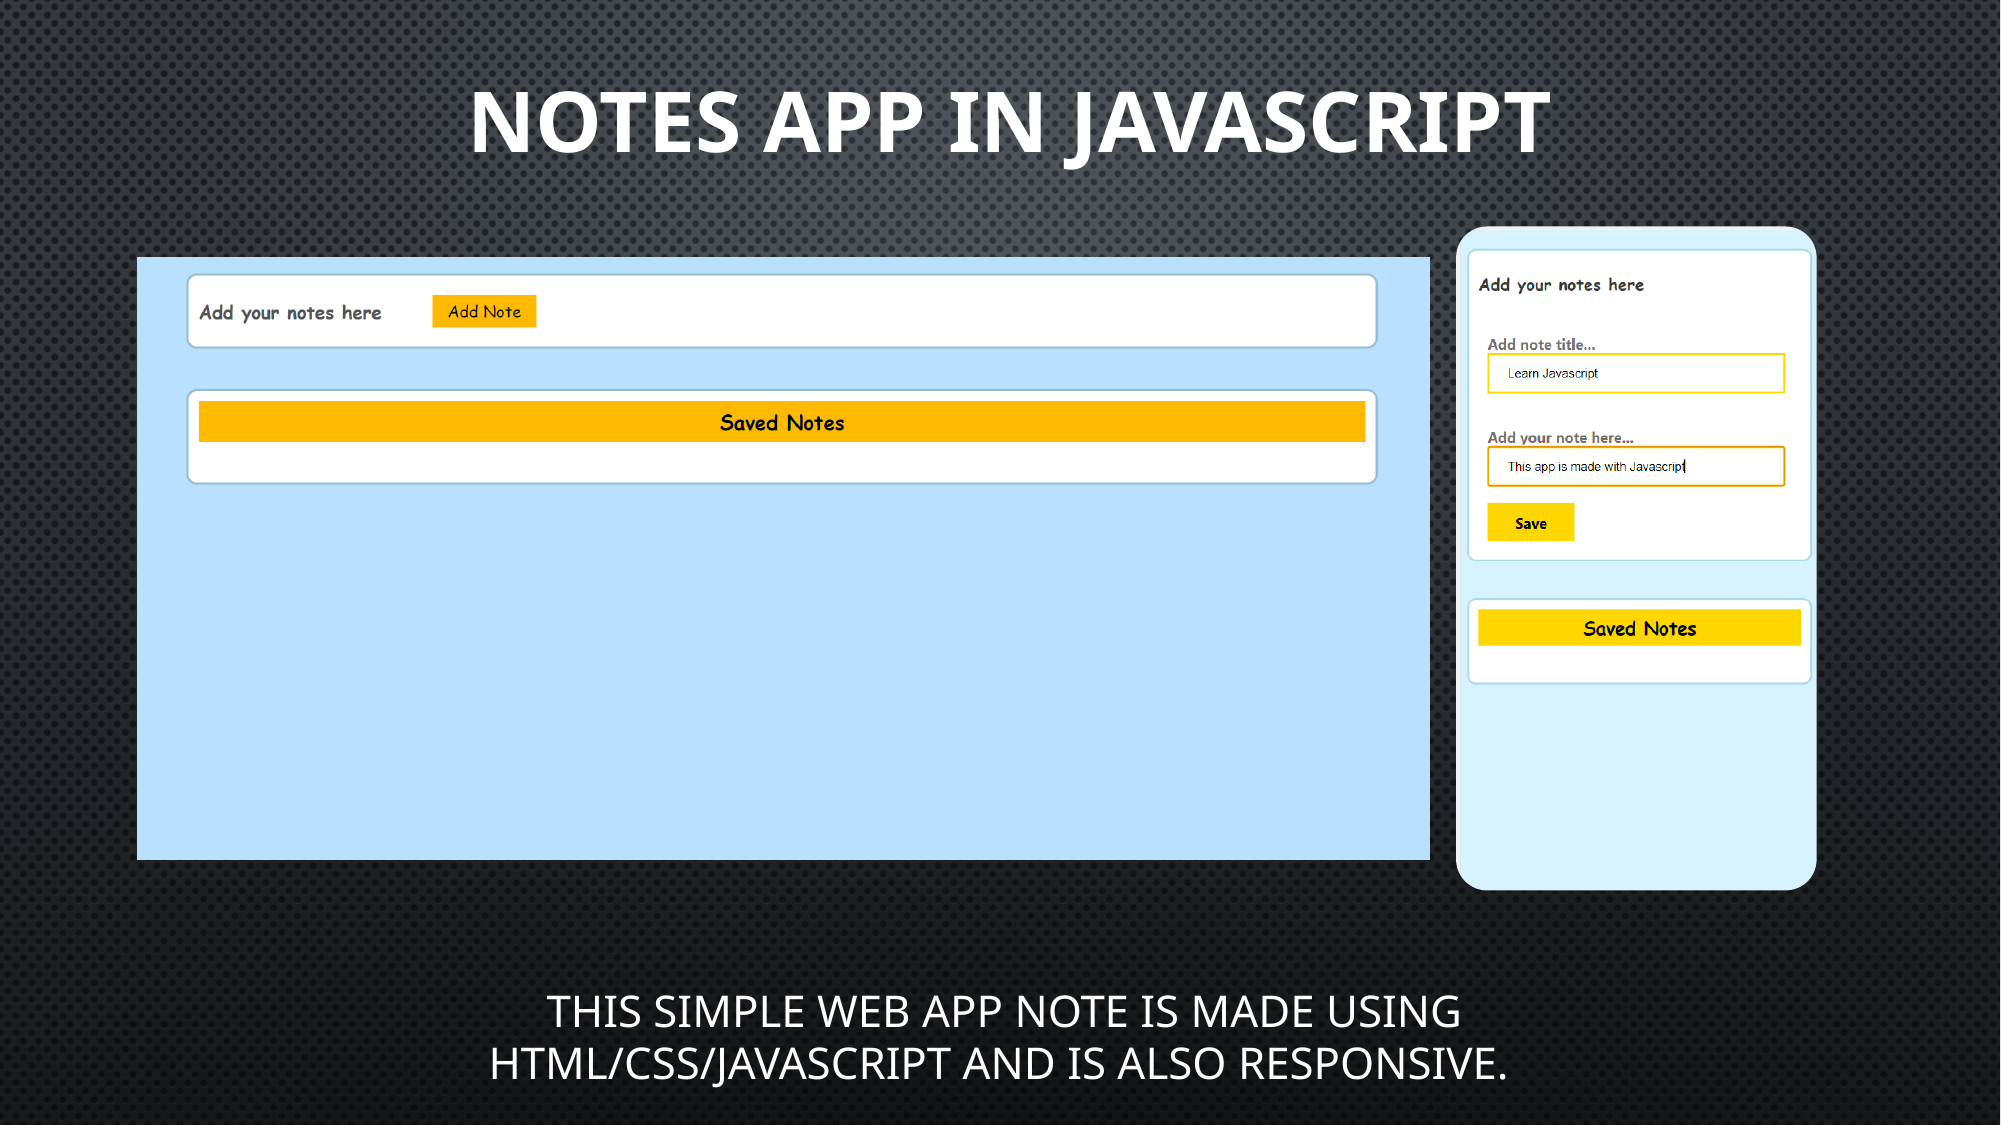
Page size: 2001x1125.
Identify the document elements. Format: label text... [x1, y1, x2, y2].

picture [137, 257, 1430, 860]
picture [1455, 226, 1817, 891]
subtitle This simple web app note is made using html/css/javascript and is also responsive. [287, 975, 1711, 1110]
title notes App in javascript [287, 60, 1711, 178]
